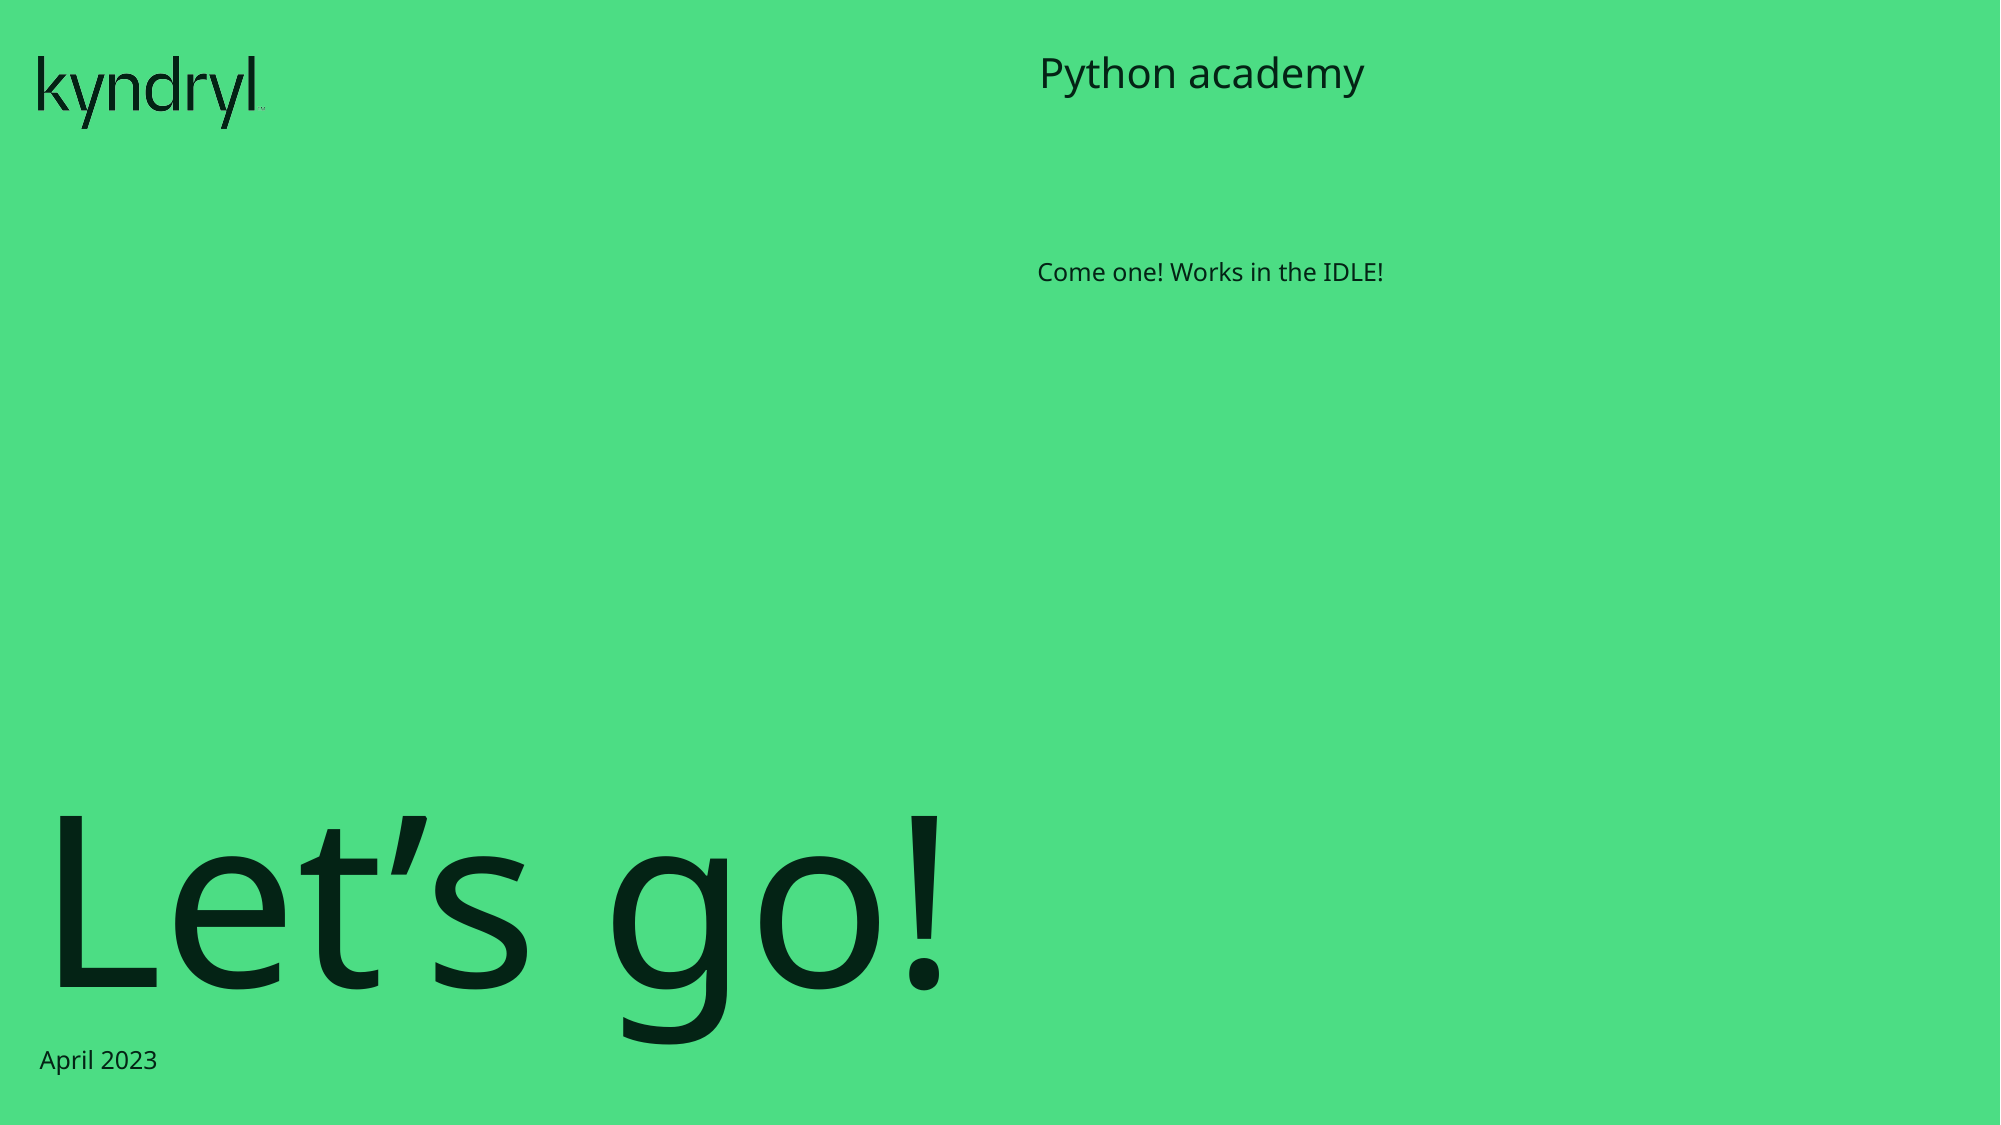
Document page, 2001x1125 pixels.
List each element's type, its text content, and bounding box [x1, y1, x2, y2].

list Python academy [1039, 64, 1960, 150]
list Come one! Works in the IDLE! [1037, 256, 1963, 332]
list April 2023 [39, 1044, 469, 1073]
list Let’s go! [37, 600, 1963, 1035]
picture [38, 56, 265, 129]
